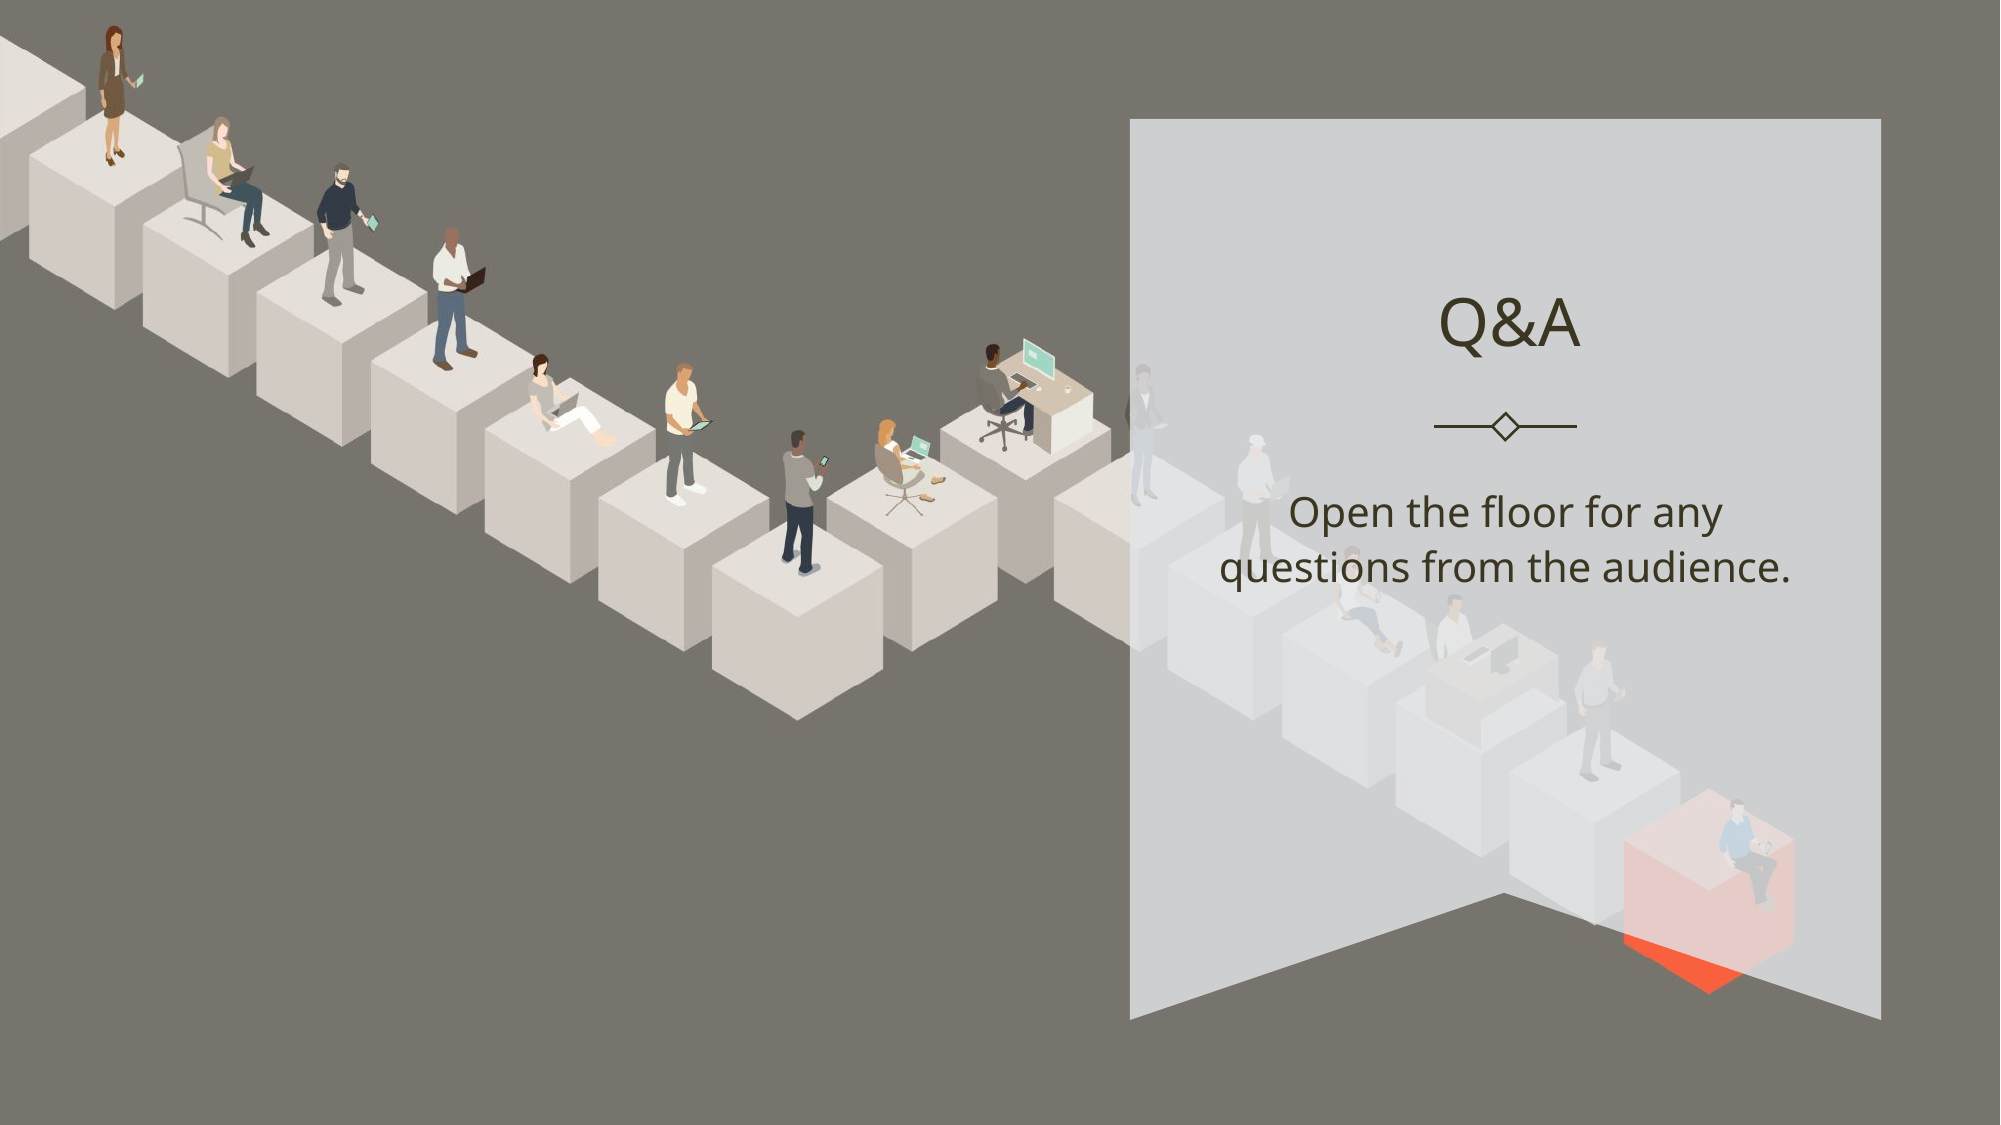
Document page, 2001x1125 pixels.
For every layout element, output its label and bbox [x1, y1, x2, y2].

text_box [1434, 417, 1577, 437]
picture [0, 0, 2000, 1125]
